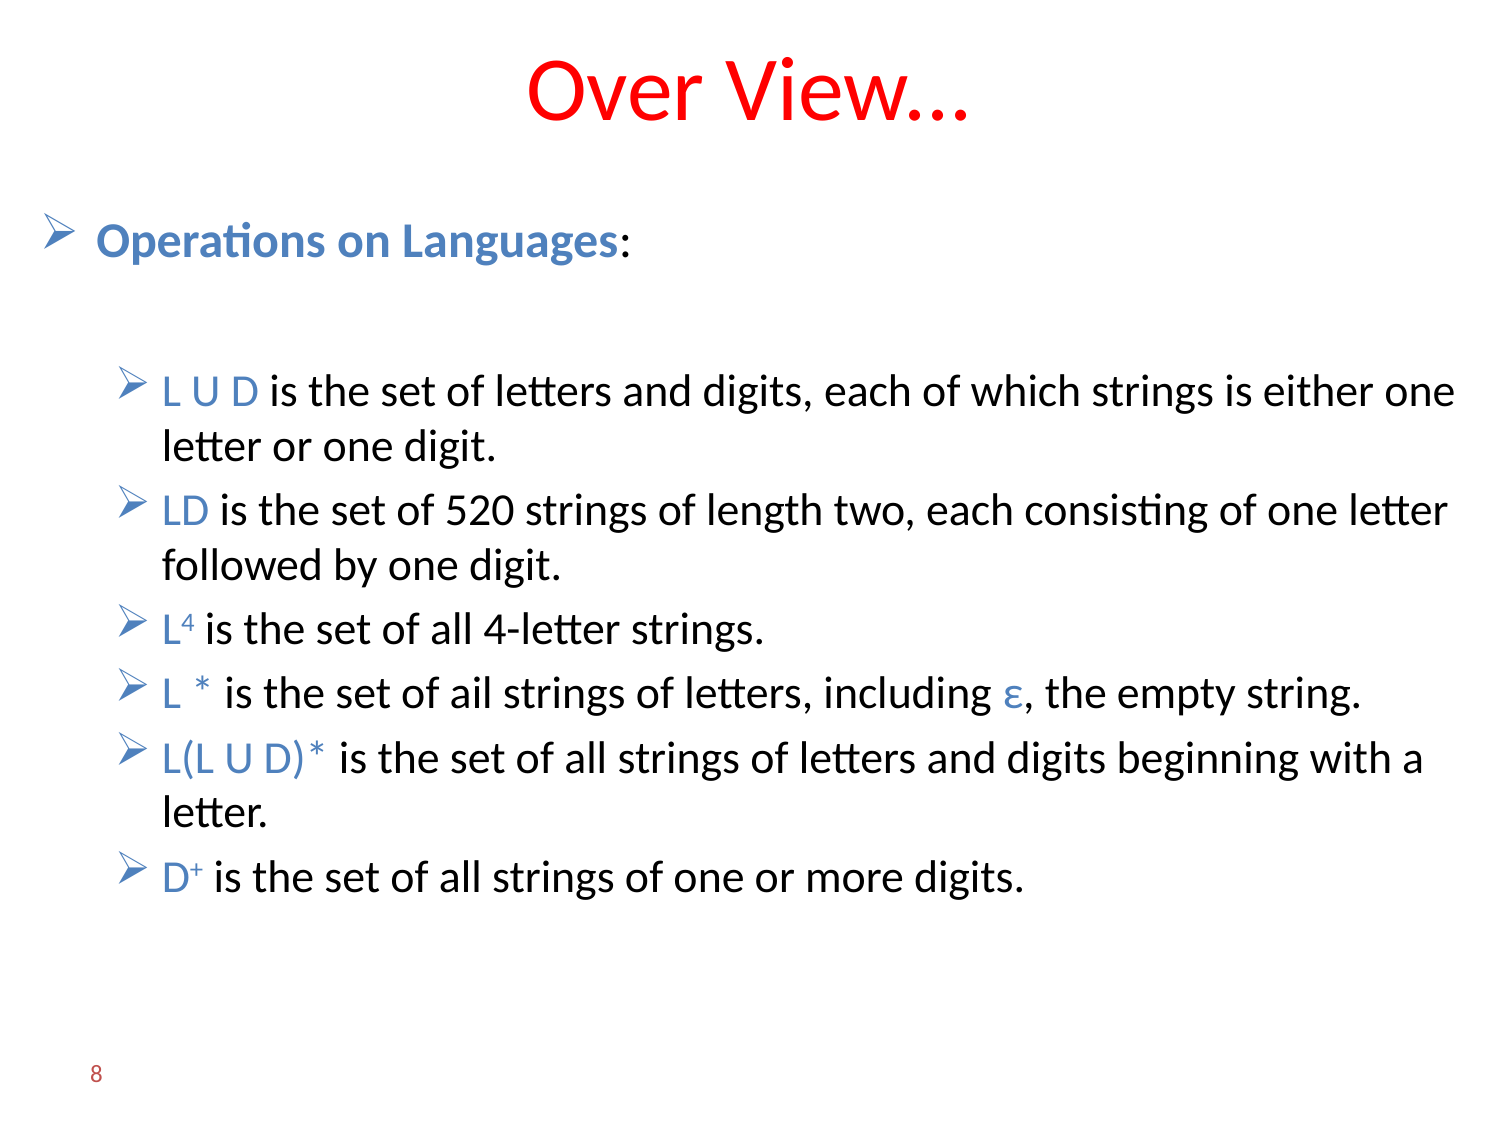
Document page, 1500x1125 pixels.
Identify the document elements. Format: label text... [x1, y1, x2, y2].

title Over View... [75, 0, 1425, 150]
list Operations on Languages: L U D is the set of letters and digits, each of which strings is either one letter or one digit. LD is the set of 520 strings of length two, each consisting of one letter followed by one digit. L4 is the set of all 4-letter strings. L * is the set of ail strings of letters, including ε, the empty string. L(L U D)* is the set of all strings of letters and digits beginning with a letter. D+ is the set of all strings of one or more digits. [24, 200, 1475, 1025]
slide_number 8 [75, 1042, 425, 1103]
